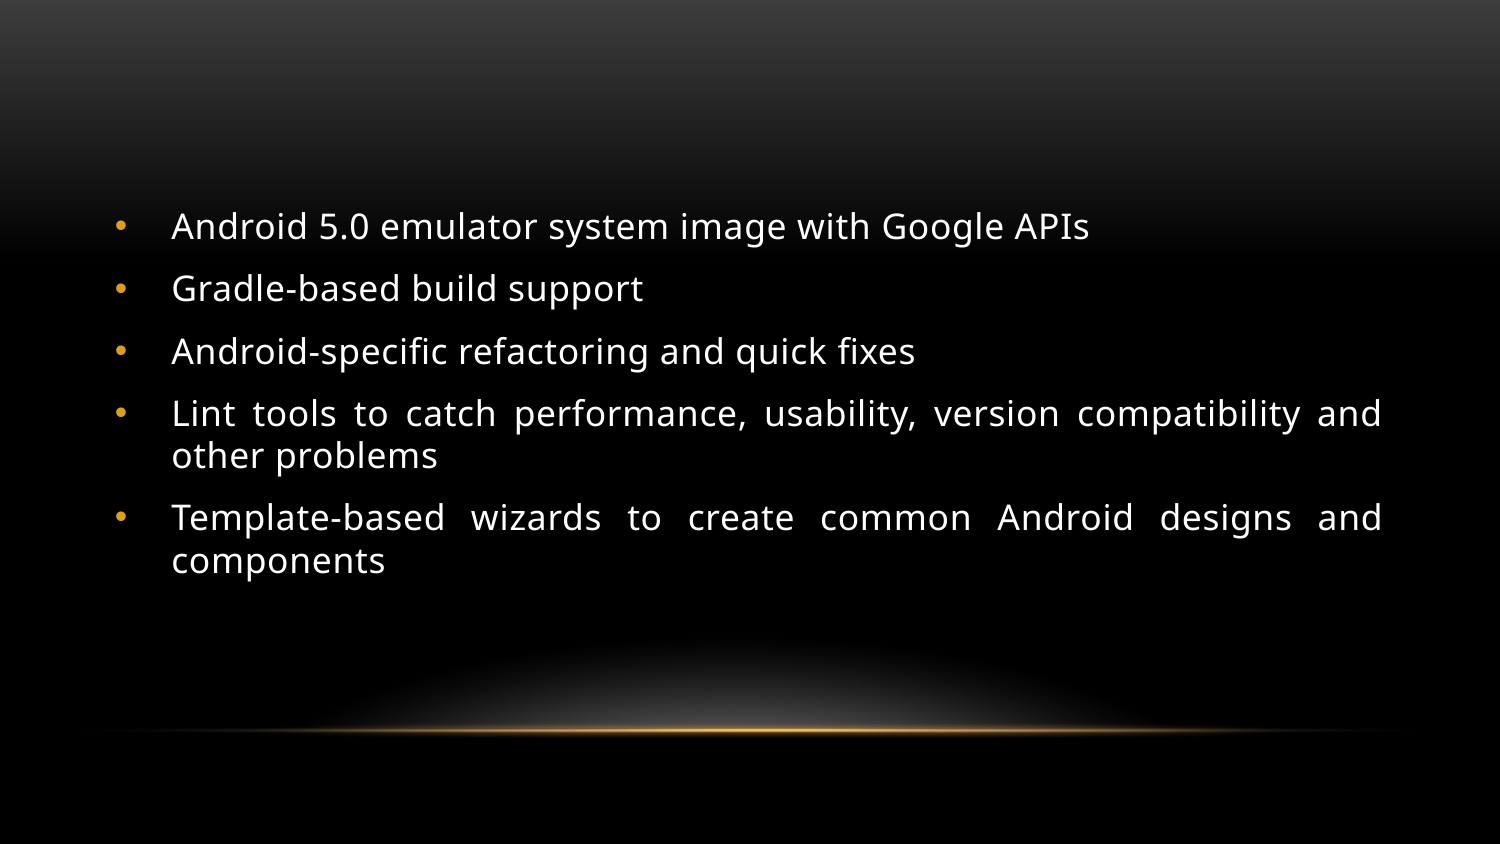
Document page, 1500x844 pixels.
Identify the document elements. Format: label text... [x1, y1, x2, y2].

list Android 5.0 emulator system image with Google APIs Gradle-based build support Android-specific refactoring and quick fixes Lint tools to catch performance, usability, version compatibility and other problems Template-based wizards to create common Android designs and components [99, 196, 1400, 704]
picture [0, 0, 1500, 844]
